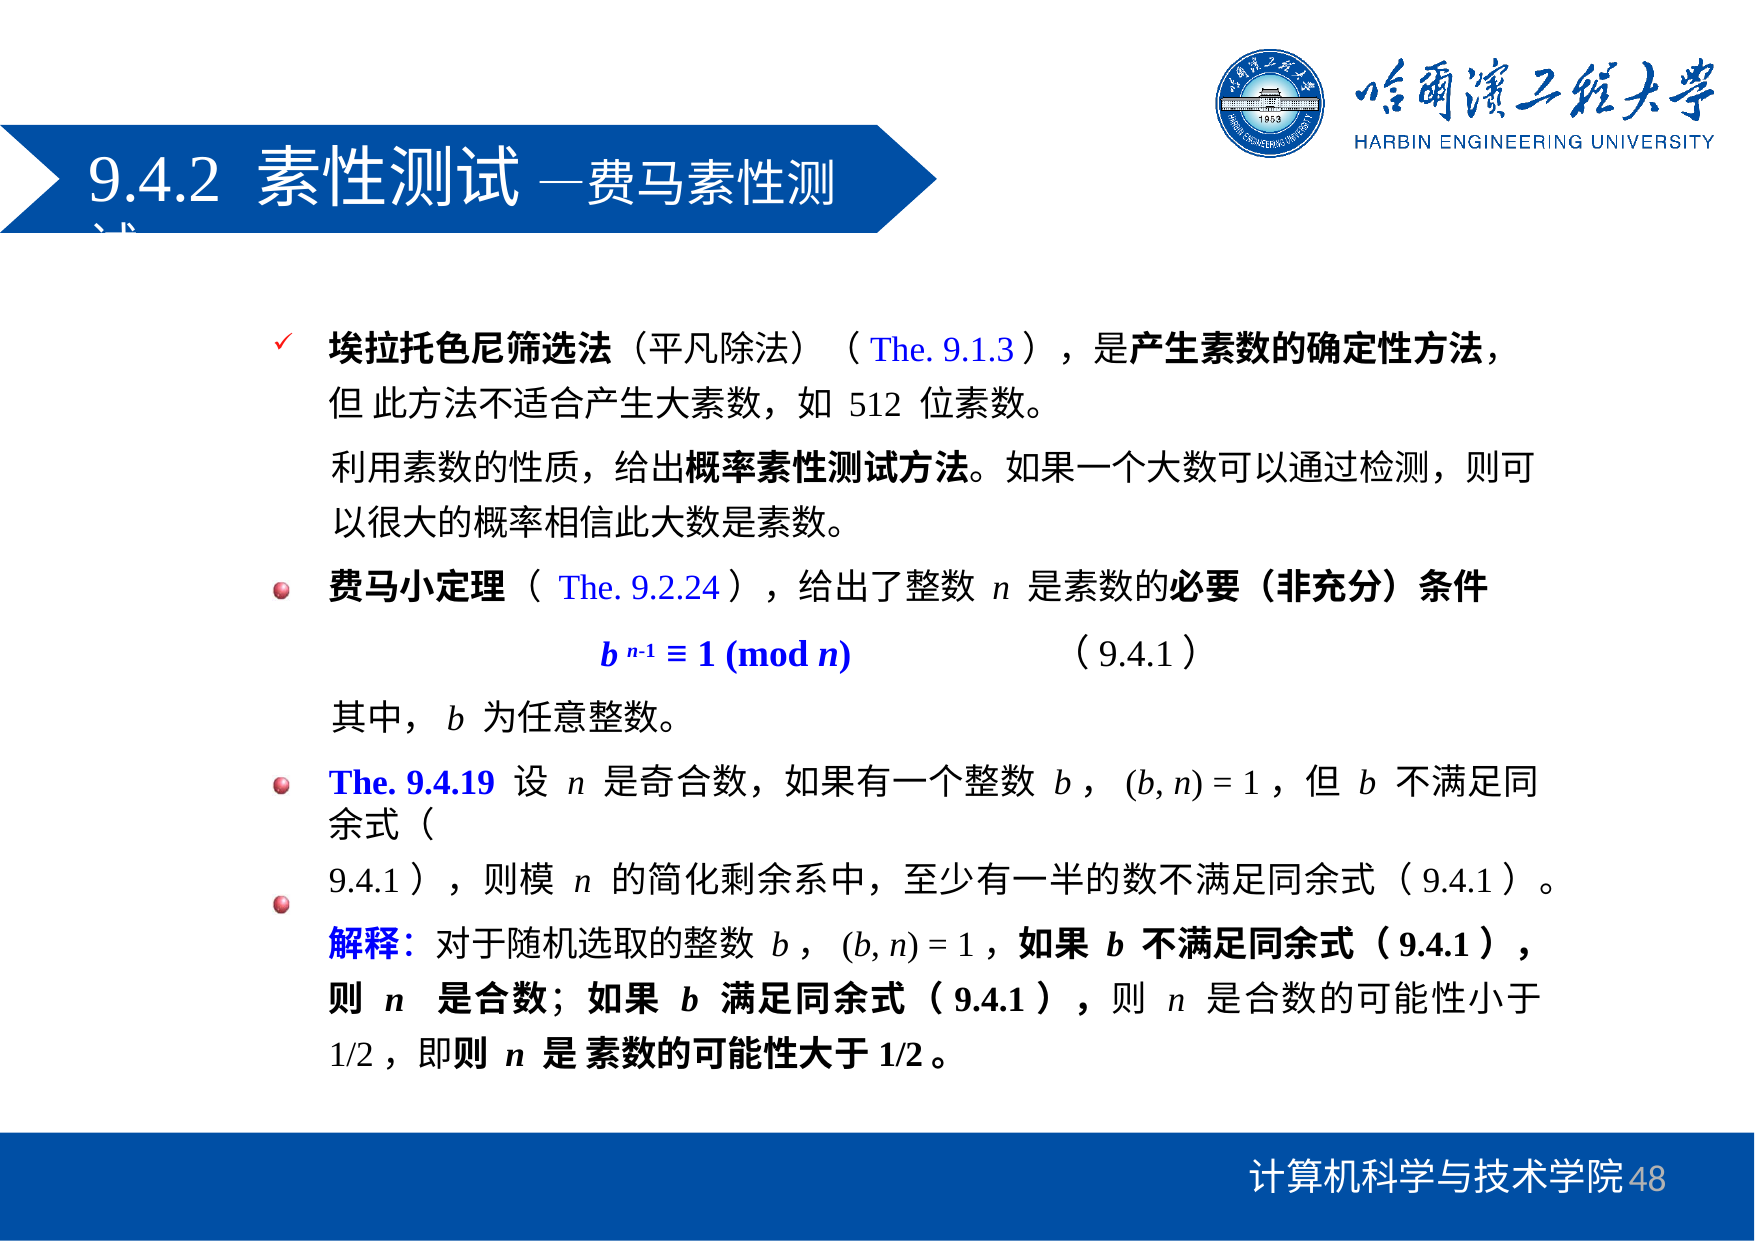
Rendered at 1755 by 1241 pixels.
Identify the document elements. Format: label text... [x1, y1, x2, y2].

slide_number 48 [1263, 1153, 1667, 1216]
text_box 埃拉托色尼筛选法（平凡除法）（The. 9.1.3），是产生素数的确定性方法，但 此方法不适合产生大素数，如 512 位素数。 利用素数的性质，给出概率素性测试方法。如果一个大数可以通过检测，则可 以很大的概率相信此大数是素数。 费马小定理（ The. 9.2.24），给出了整数 n 是素数的必要（非充分）条件 b n-1 ≡ 1 (mod n) （9.4.1） 其中，b 为任意整数。 The. 9.4.19 设 n 是奇合数，如果有一个整数 b，(b, n) = 1，但 b 不满足同余式（ 9.4.1），则模 n 的简化剩余系中，至少有一半的数不满足同余式（9.4.1）。 解释：对于随机选取的整数 b，(b, n) = 1，如果 b 不满足同余式（9.4.1），则 n 是合数；如果 b 满足同余式（9.4.1），则 n 是合数的可能性小于1/2，即则 n 是 素数的可能性大于1/2。 [270, 311, 1551, 1074]
picture [1190, 30, 1739, 176]
title 9.4.2 素性测试 —费马素性测试 [86, 132, 875, 342]
